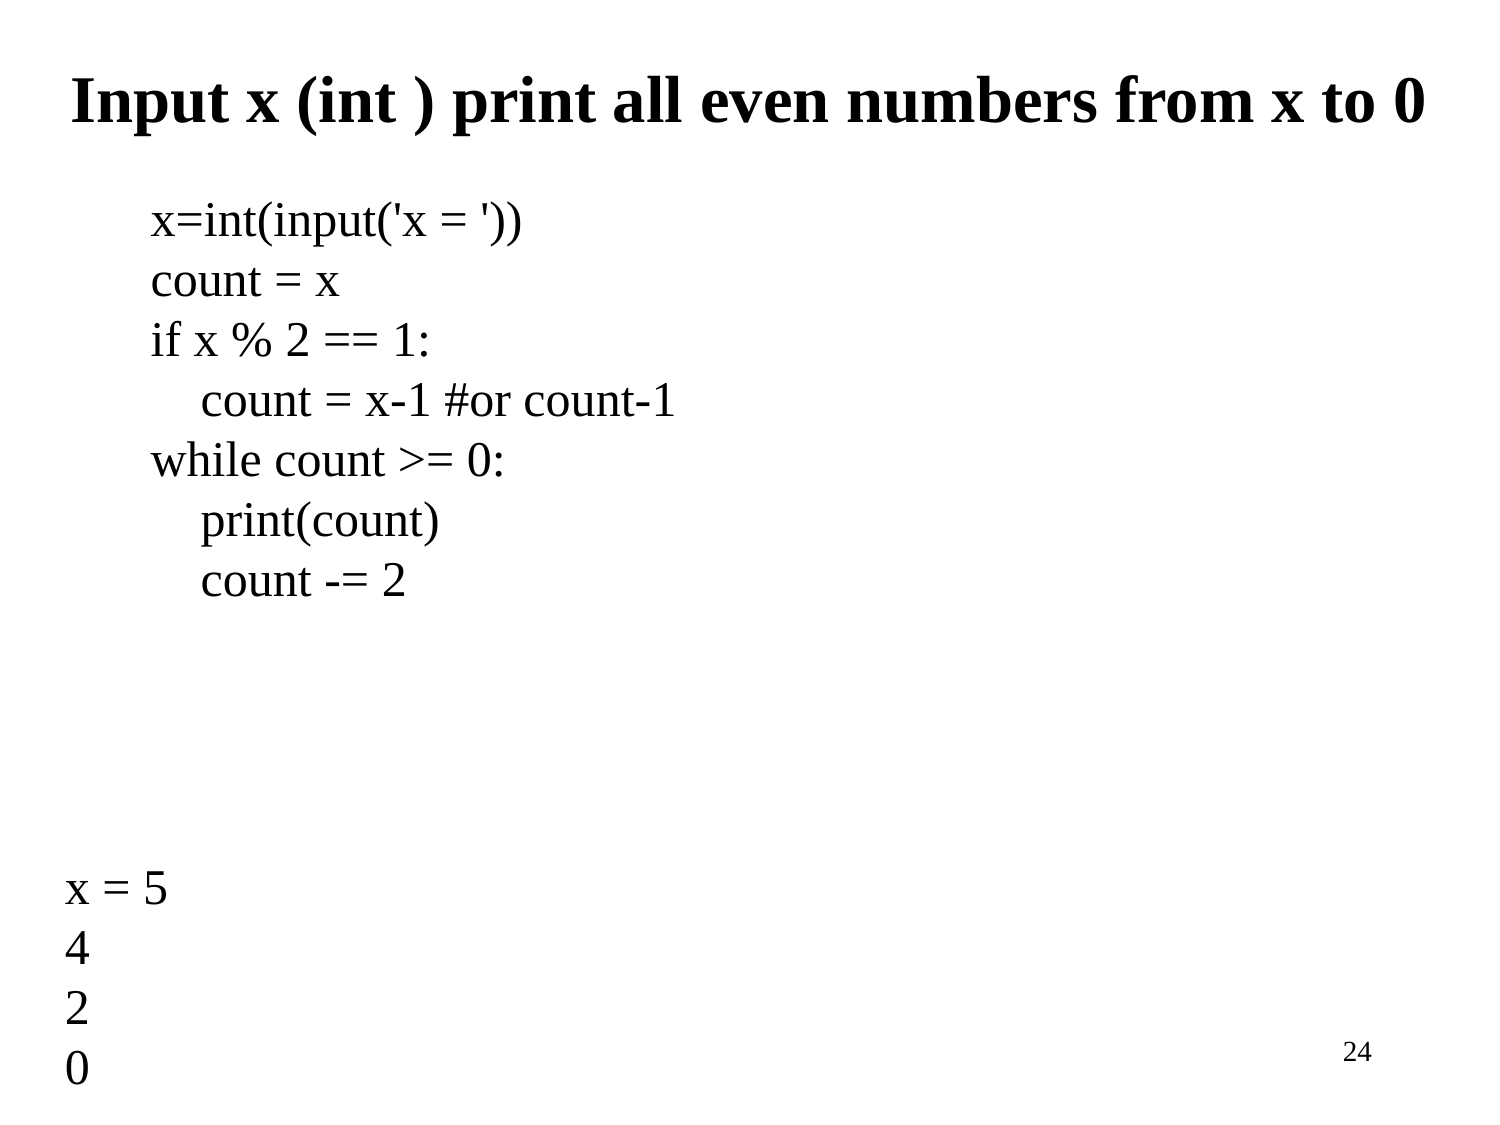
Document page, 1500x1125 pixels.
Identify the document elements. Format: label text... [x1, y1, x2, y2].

title Input x (int ) print all even numbers from x to 0 [17, 7, 1483, 185]
text_box x = 5 4 2 0 [49, 847, 800, 1103]
text_box x=int(input('x = ')) count = x if x % 2 == 1: count = x-1 #or count-1 while count >= 0: print(count) count -= 2 [135, 179, 1125, 734]
slide_number 24 [1074, 1025, 1388, 1100]
